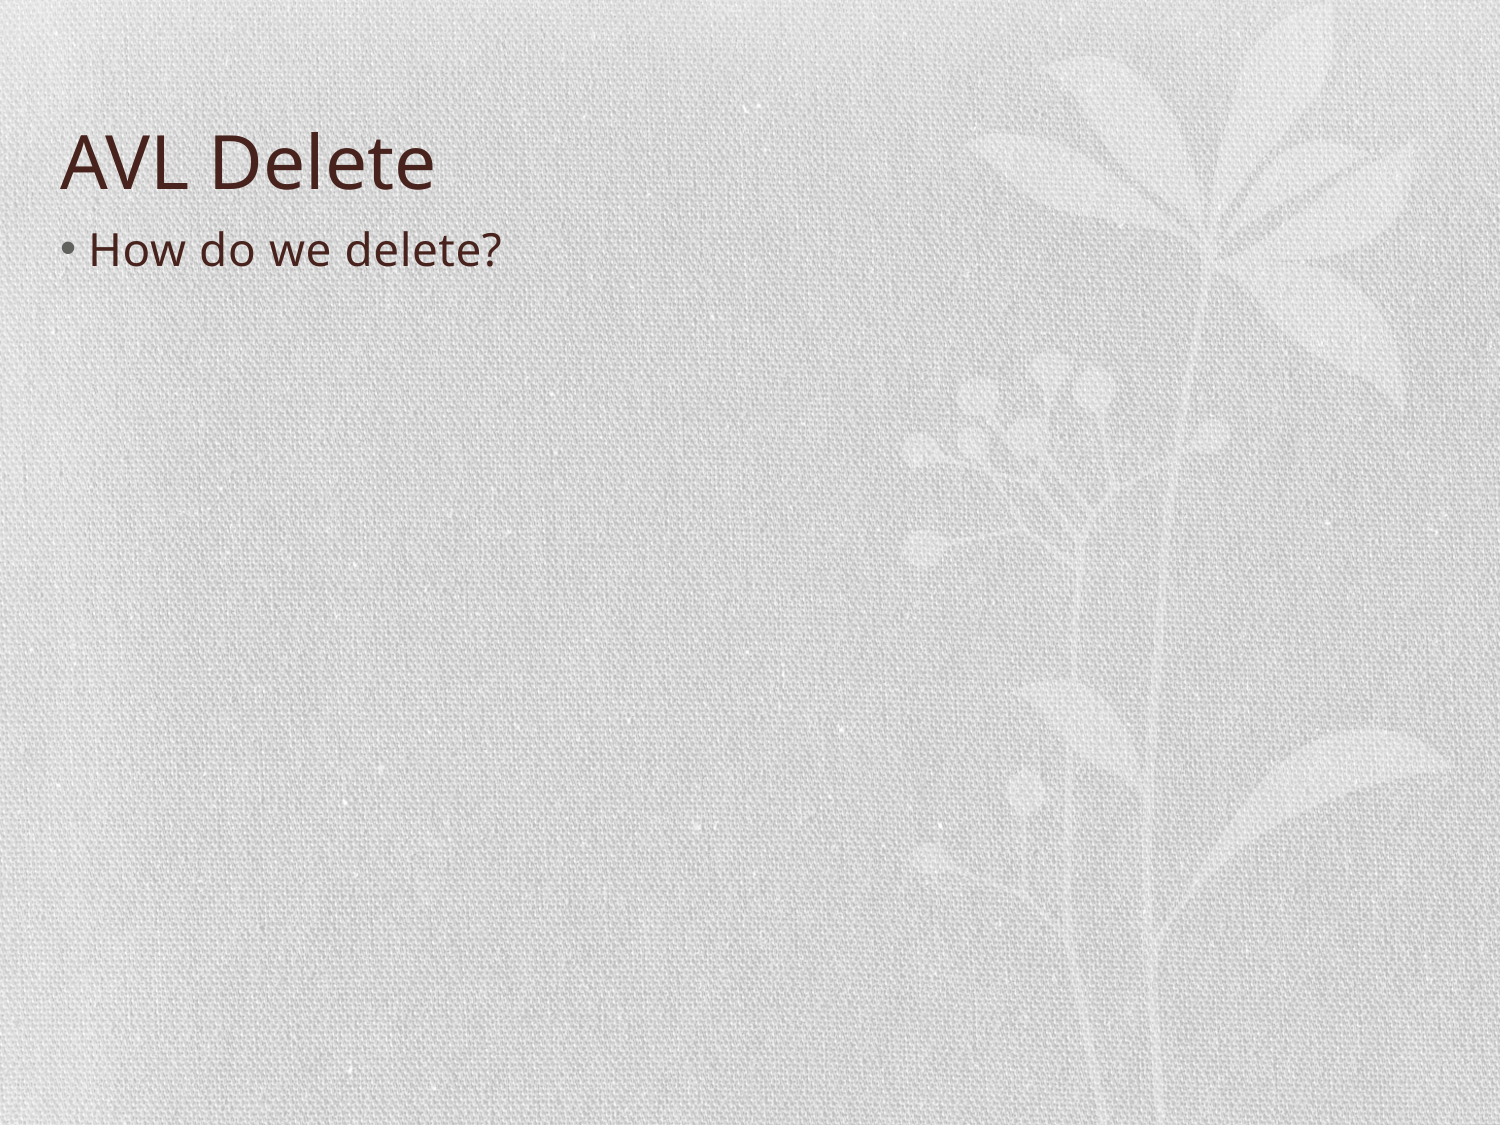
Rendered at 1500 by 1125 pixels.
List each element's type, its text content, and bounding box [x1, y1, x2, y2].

list How do we delete? [45, 213, 1455, 1023]
title AVL Delete [45, 37, 1455, 213]
